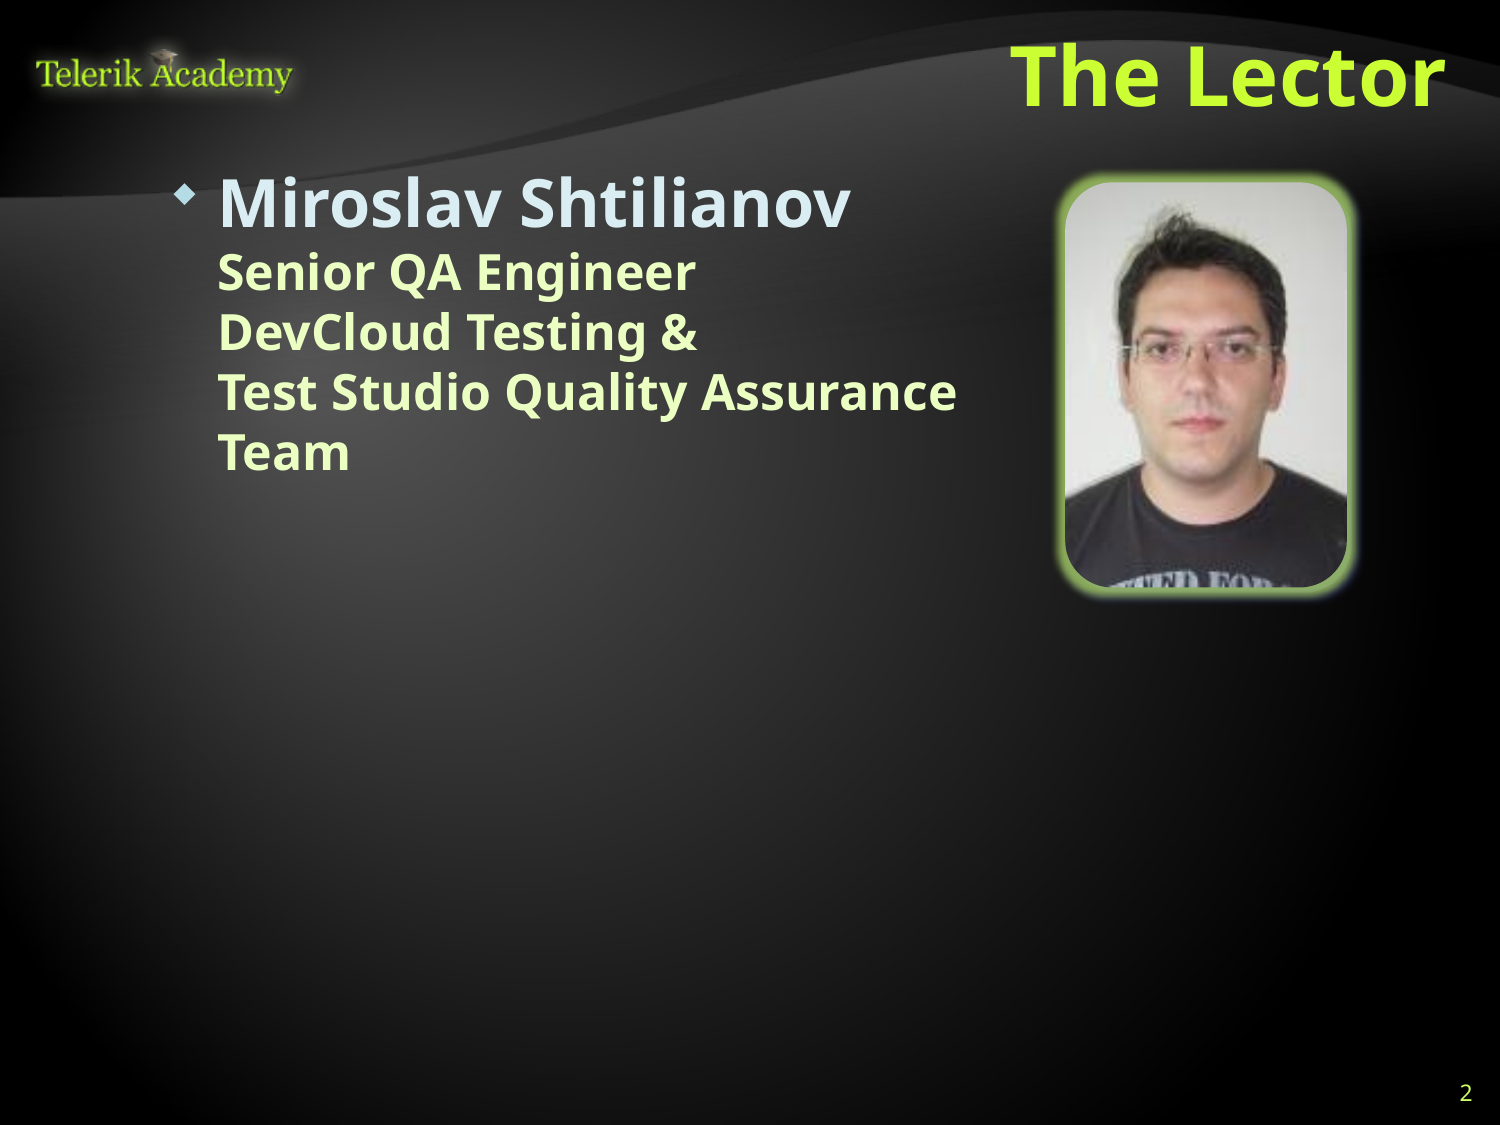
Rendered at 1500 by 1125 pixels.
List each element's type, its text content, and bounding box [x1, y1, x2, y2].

list Miroslav Shtilianov Senior QA Engineer DevCloud Testing & Test Studio Quality Assurance Team [156, 152, 1400, 1099]
title The Lector [300, 12, 1463, 150]
slide_number 2 [1412, 1074, 1488, 1113]
picture [0, 0, 1500, 1125]
